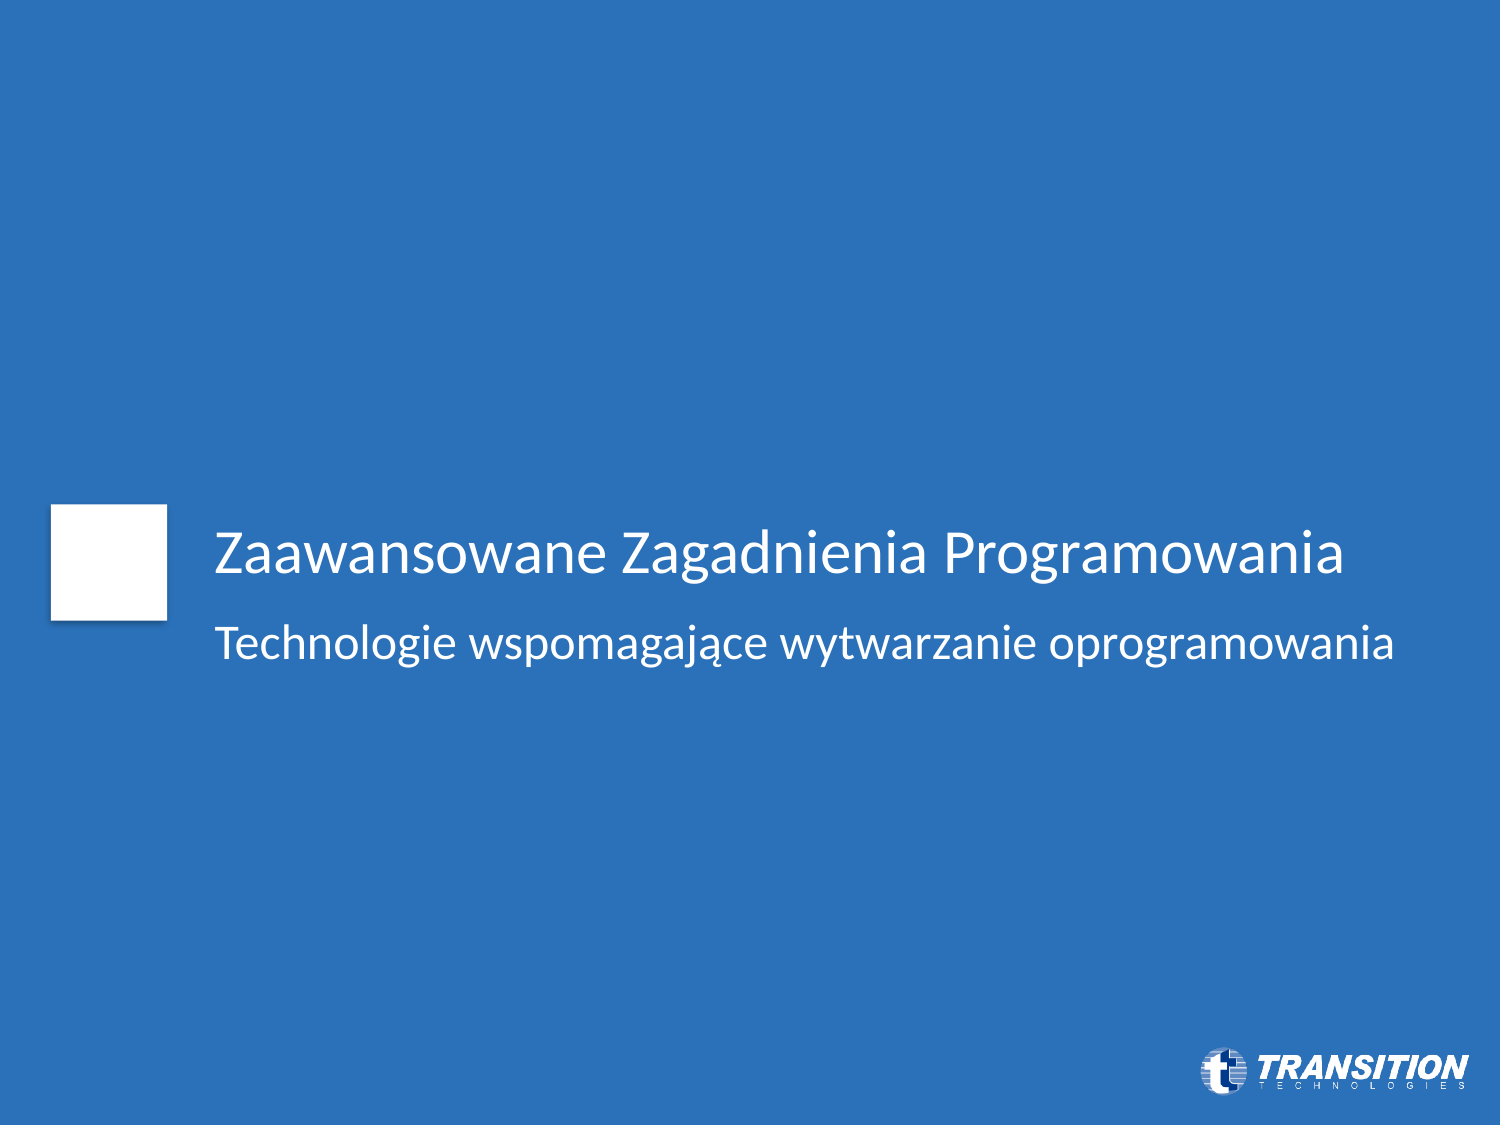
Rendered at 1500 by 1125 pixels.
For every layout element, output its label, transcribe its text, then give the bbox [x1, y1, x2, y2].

subtitle Technologie wspomagające wytwarzanie oprogramowania [167, 622, 1500, 910]
title Zaawansowane Zagadnienia Programowania [167, 504, 1500, 621]
